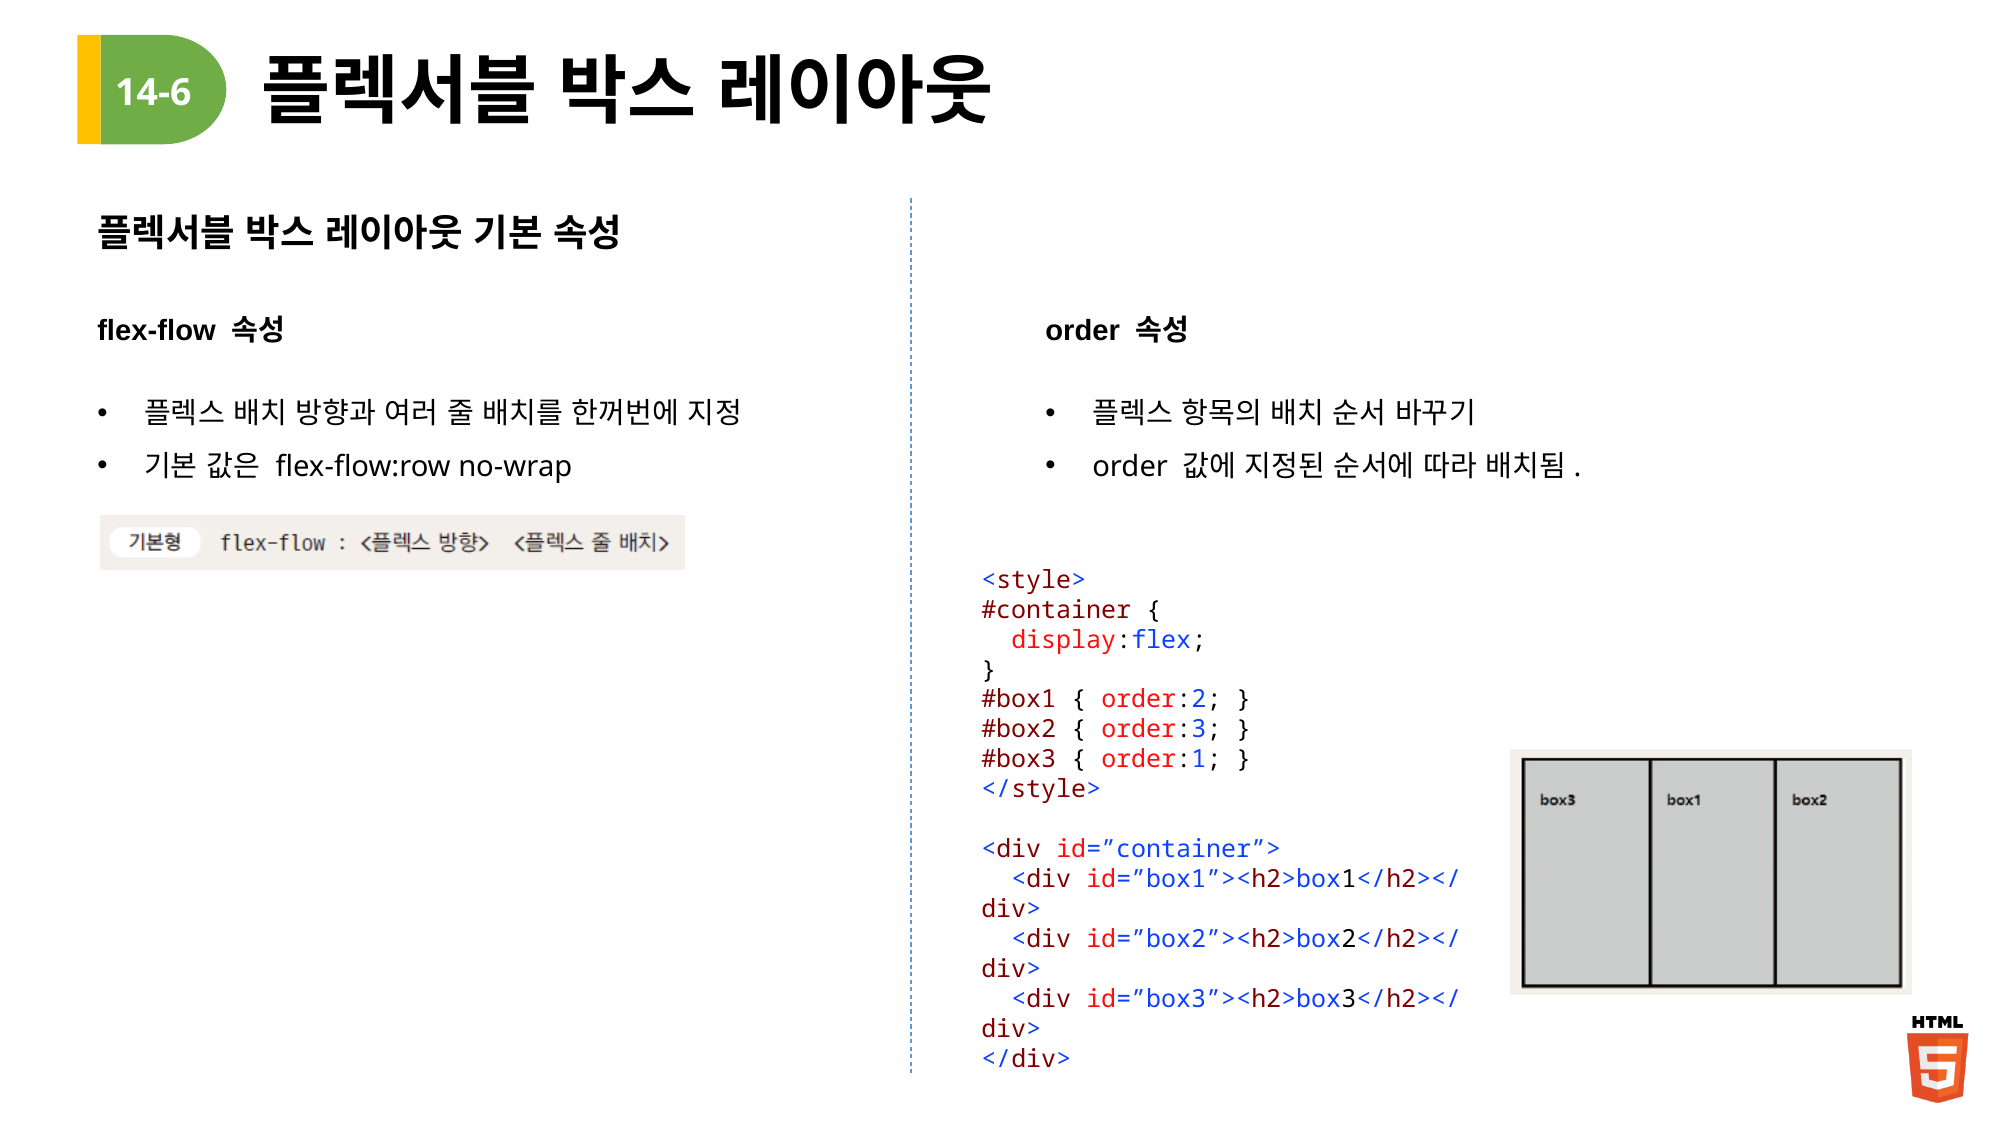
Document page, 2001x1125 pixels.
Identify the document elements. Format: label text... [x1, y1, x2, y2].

text_box 플렉스 항목의 배치 순서 바꾸기 order 값에 지정된 순서에 따라 배치됨. [1030, 369, 1860, 490]
picture [1894, 1016, 1981, 1103]
text_box <style> #container { display:flex; } #box1 { order:2; } #box2 { order:3; } #box3 { order:1; } </style> <div id=”container”> <div id=”box1”><h2>box1</h2></div> <div id=”box2”><h2>box2</h2></div> <div id=”box3”><h2>box3</h2></div> </div> [966, 555, 1535, 1080]
text_box 14-6 [100, 60, 212, 121]
text_box 플렉서블 박스 레이아웃 기본 속성 [82, 179, 911, 262]
text_box order 속성 [1030, 286, 1860, 354]
picture [1510, 749, 1912, 996]
text_box 플렉스 배치 방향과 여러 줄 배치를 한꺼번에 지정 기본 값은 flex-flow:row no-wrap [82, 369, 910, 490]
picture [100, 515, 685, 570]
title 플렉서블 박스 레이아웃 [246, 38, 1739, 149]
text_box flex-flow 속성 [82, 286, 910, 354]
